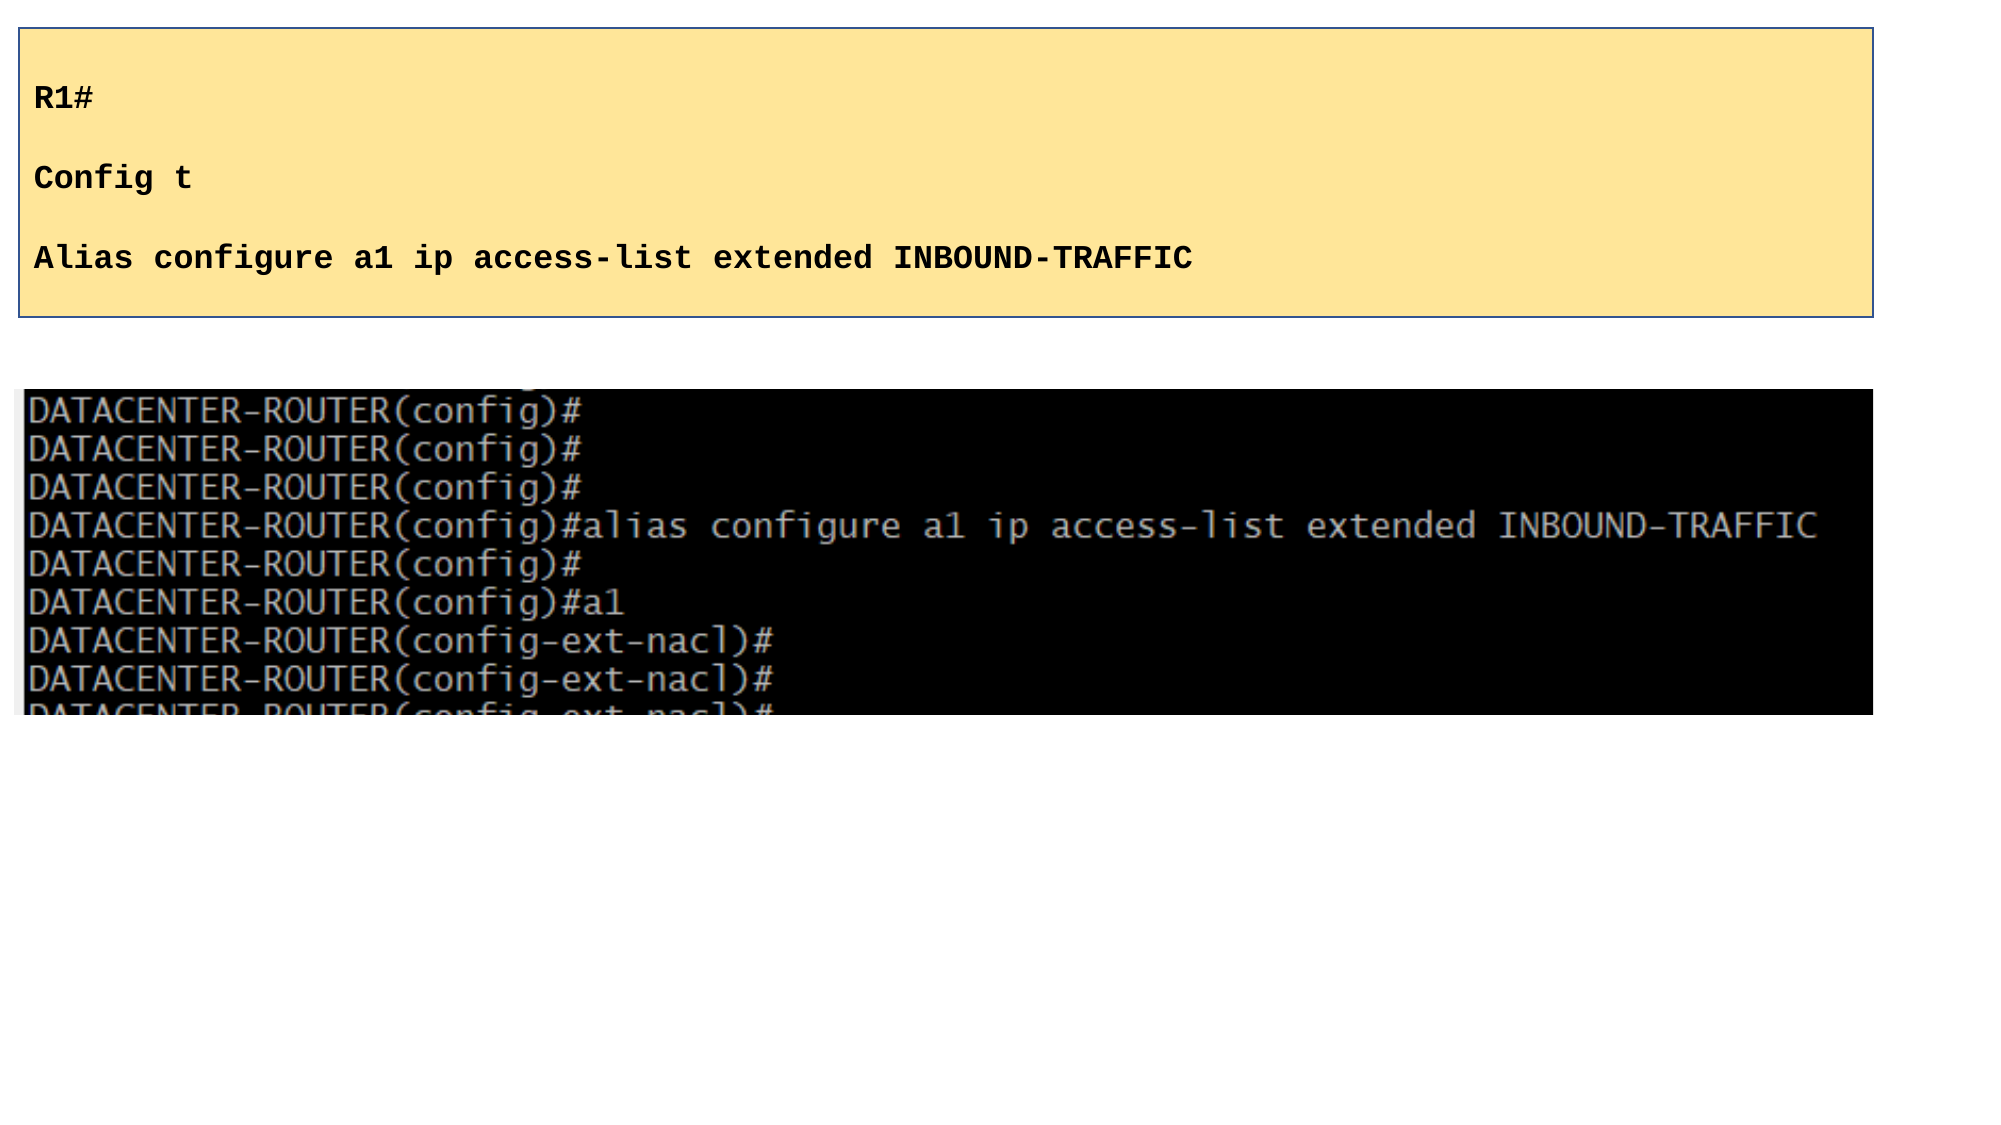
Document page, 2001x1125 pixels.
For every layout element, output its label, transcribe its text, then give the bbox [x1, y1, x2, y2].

picture [14, 389, 1874, 715]
text_box R1# Config t Alias configure a1 ip access-list extended INBOUND-TRAFFIC [18, 27, 1874, 318]
